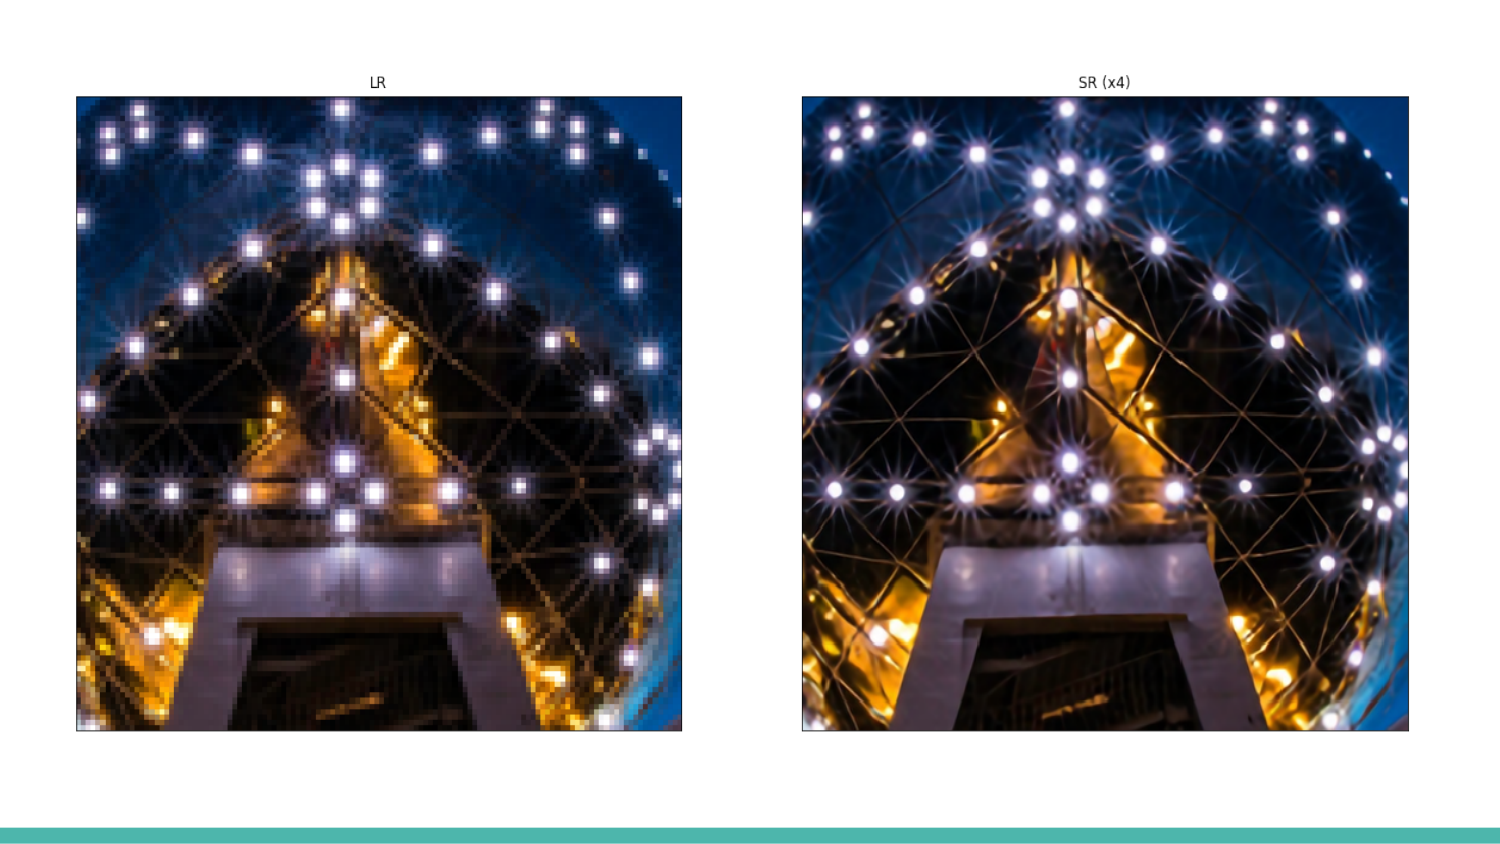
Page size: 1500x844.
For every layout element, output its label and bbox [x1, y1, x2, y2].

picture [62, 66, 1420, 745]
